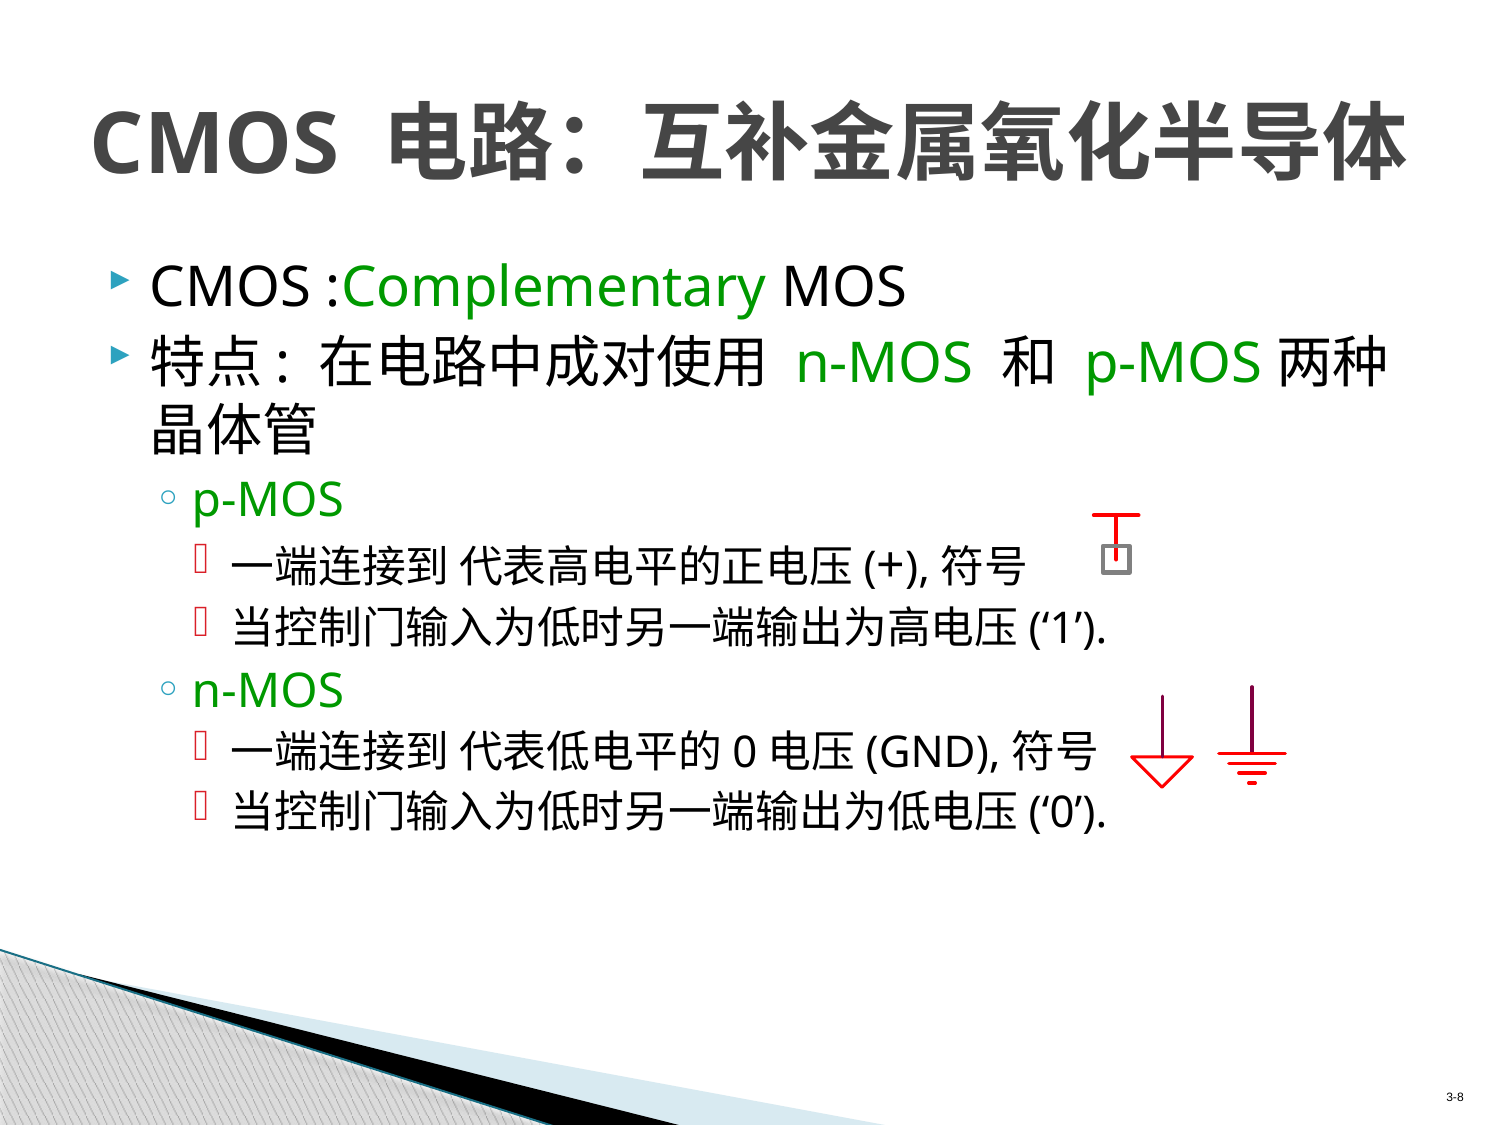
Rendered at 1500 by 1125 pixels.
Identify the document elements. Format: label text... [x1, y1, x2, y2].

list CMOS :Complementary MOS 特点: 在电路中成对使用 n-MOS 和 p-MOS两种晶体管 p-MOS 一端连接到 代表高电平的正电压(+),符号 当控制门输入为低时另一端输出为高电压(‘1’). n-MOS 一端连接到 代表低电平的0电压(GND),符号 当控制门输入为低时另一端输出为低电压(‘0’). [75, 243, 1425, 986]
picture [1009, 656, 1306, 807]
title CMOS 电路：互补金属氧化半导体 [75, 45, 1425, 233]
picture [1045, 444, 1188, 587]
slide_number 3- [1418, 1051, 1479, 1112]
